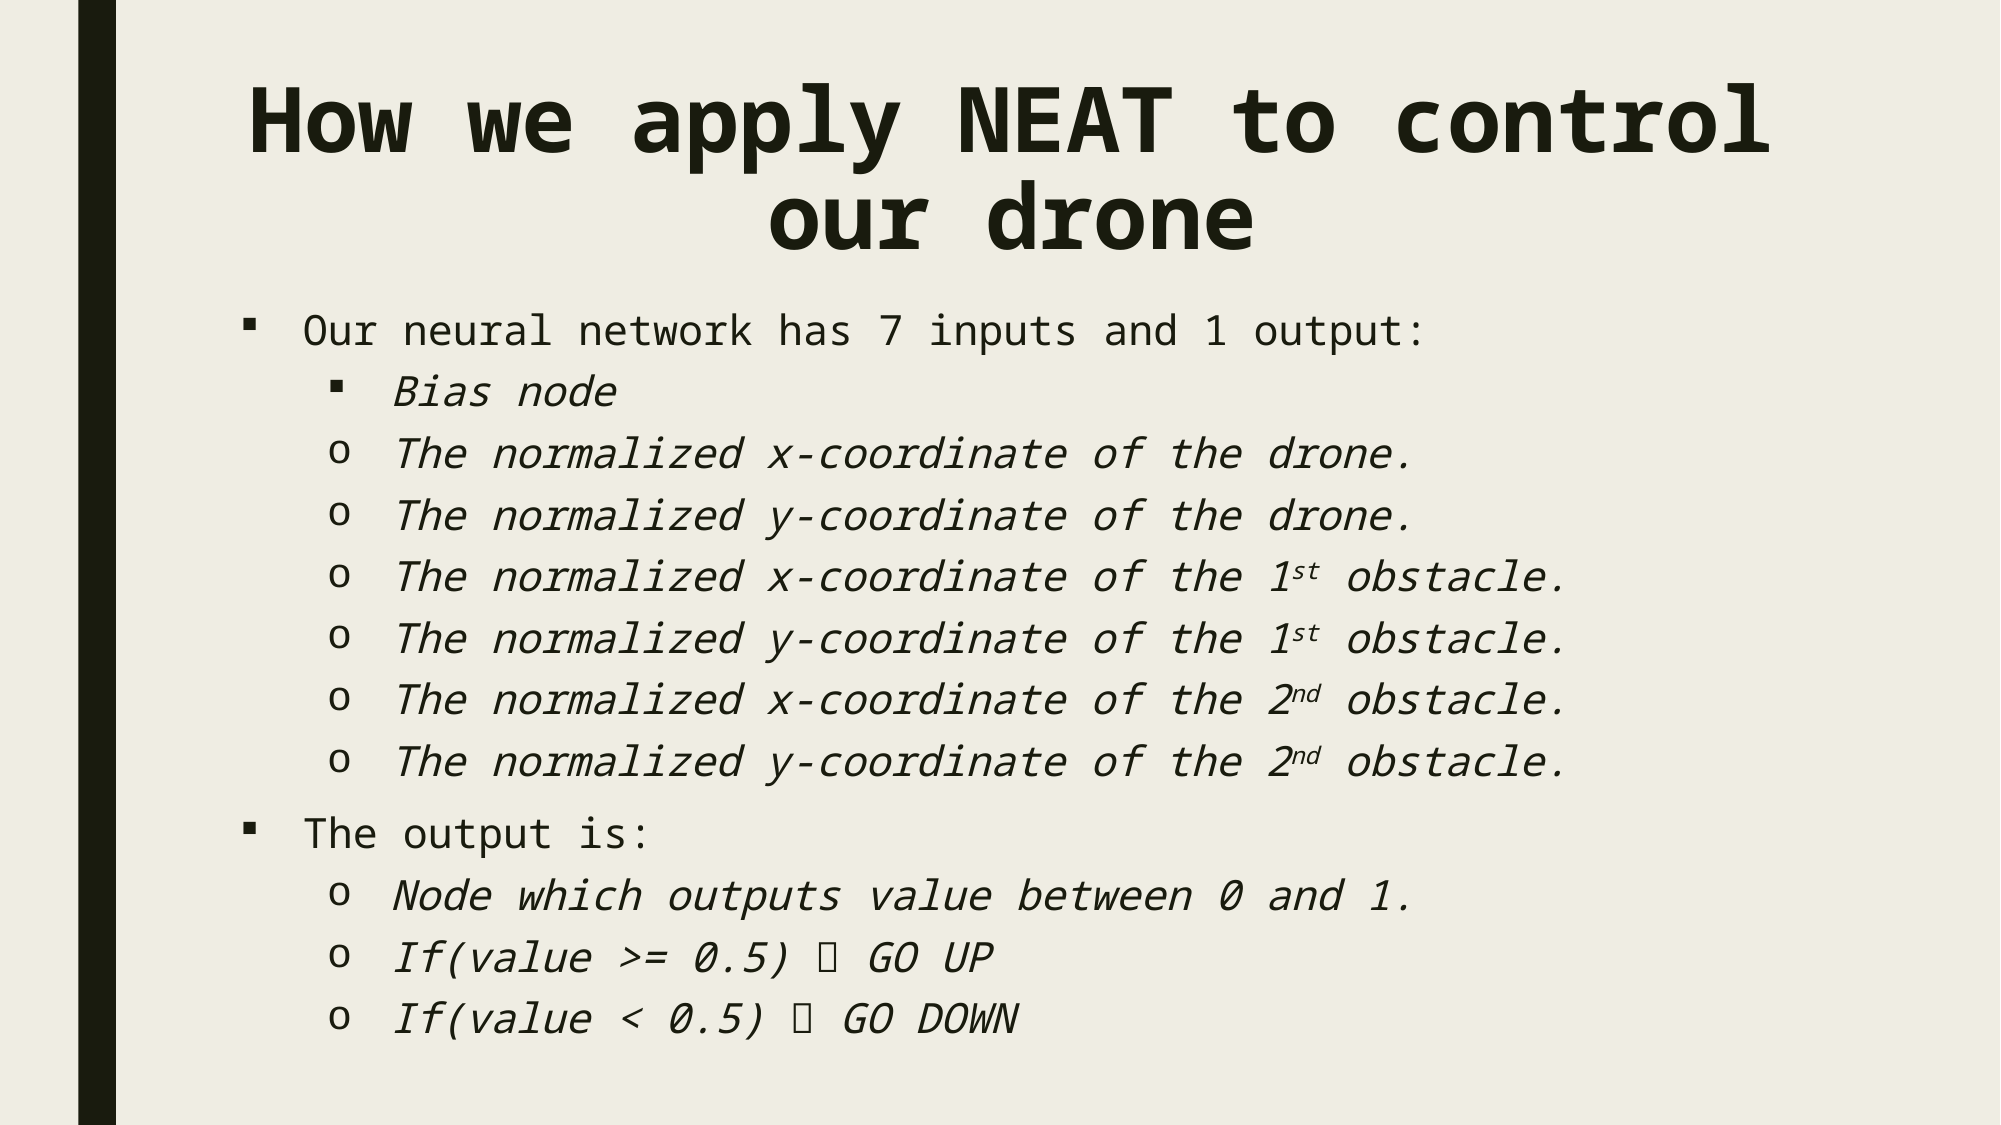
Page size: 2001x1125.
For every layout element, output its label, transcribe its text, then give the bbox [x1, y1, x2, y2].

title How we apply NEAT to control our drone [225, 67, 1800, 278]
list Our neural network has 7 inputs and 1 output: Bias node The normalized x-coordinate of the drone. The normalized y-coordinate of the drone. The normalized x-coordinate of the 1st obstacle. The normalized y-coordinate of the 1st obstacle. The normalized x-coordinate of the 2nd obstacle. The normalized y-coordinate of the 2nd obstacle. The output is: Node which outputs value between 0 and 1. If(value >= 0.5)  GO UP If(value < 0.5)  GO DOWN [225, 299, 1800, 1091]
